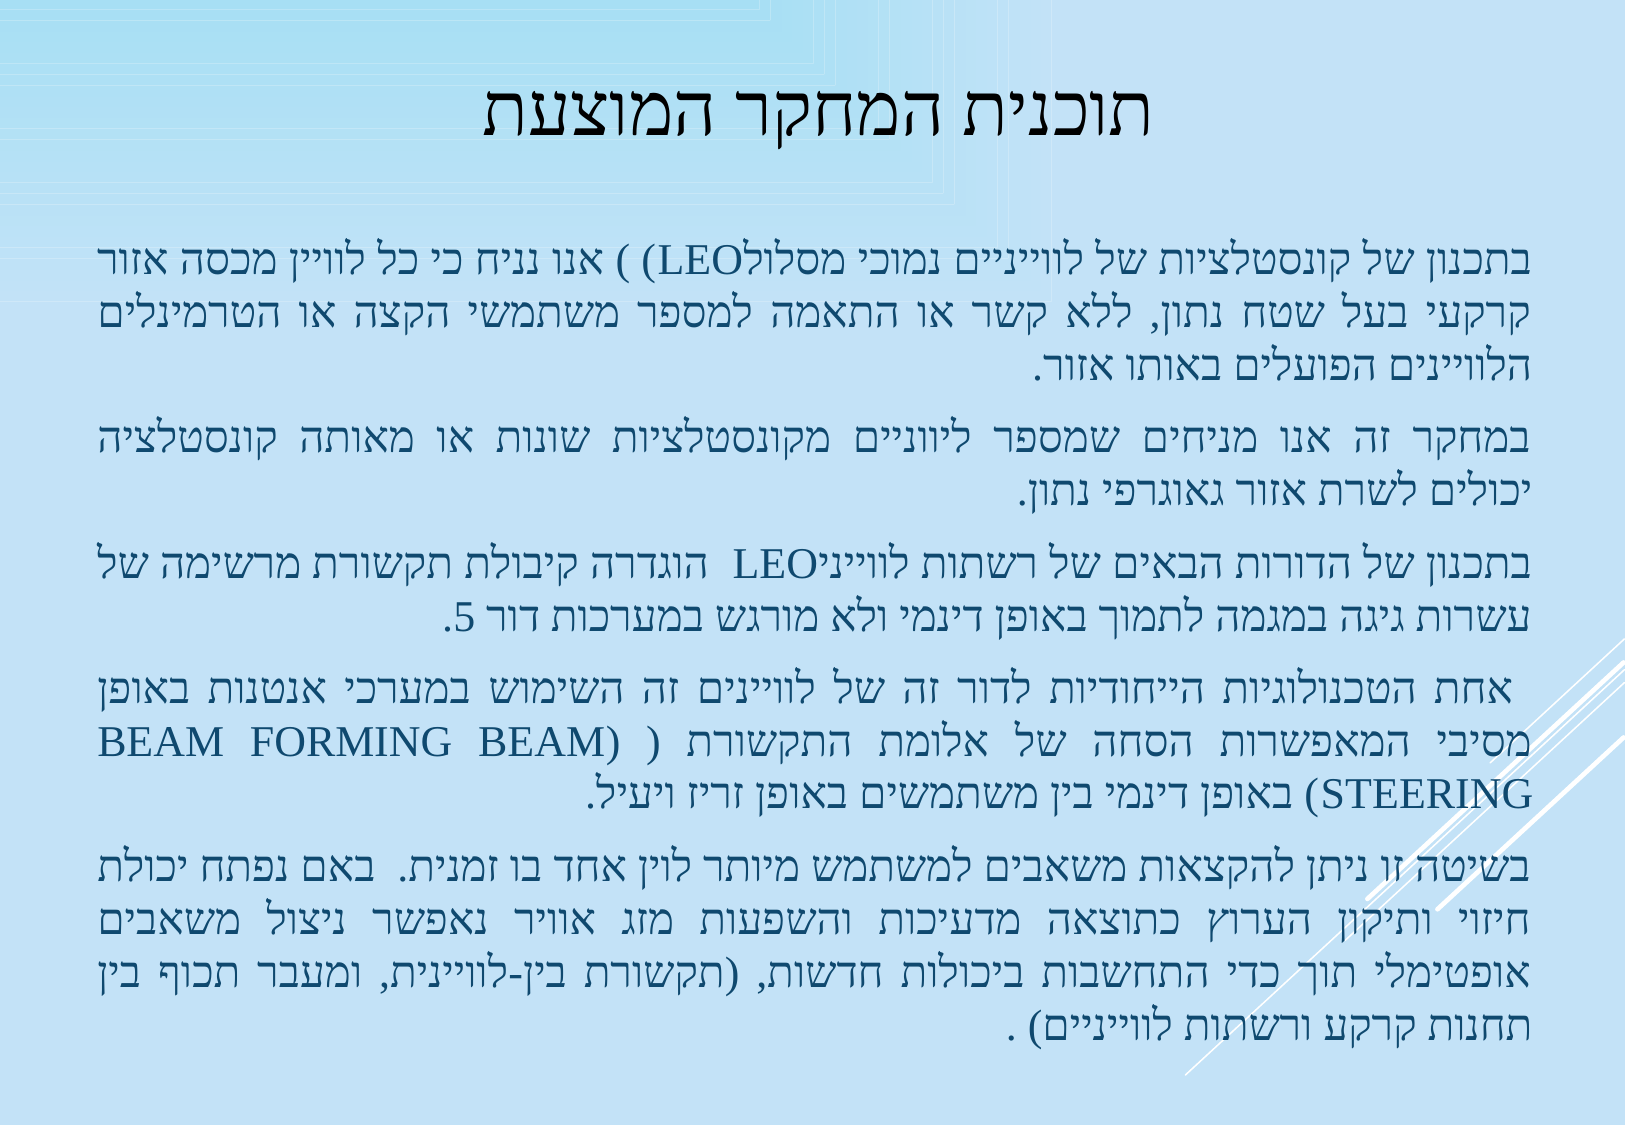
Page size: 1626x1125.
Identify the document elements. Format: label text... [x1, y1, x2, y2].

list בתכנון של קונסטלציות של לווייניים נמוכי מסלולLEO) ) אנו נניח כי כל לוויין מכסה אזור קרקעי בעל שטח נתון, ללא קשר או התאמה למספר משתמשי הקצה או הטרמינלים הלוויינים הפועלים באותו אזור. במחקר זה אנו מניחים שמספר ליווניים מקונסטלציות שונות או מאותה קונסטלציה יכולים לשרת אזור גאוגרפי נתון. בתכנון של הדורות הבאים של רשתות לווייניLEO הוגדרה קיבולת תקשורת מרשימה של עשרות גיגה במגמה לתמוך באופן דינמי ולא מורגש במערכות דור 5. אחת הטכנולוגיות הייחודיות לדור זה של לוויינים זה השימוש במערכי אנטנות באופן מסיבי המאפשרות הסחה של אלומת התקשורת ( (BEAM FORMING BEAM STEERING) באופן דינמי בין משתמשים באופן זריז ויעיל. בשיטה זו ניתן להקצאות משאבים למשתמש מיותר לוין אחד בו זמנית. באם נפתח יכולת חיזוי ותיקון הערוץ כתוצאה מדעיכות והשפעות מזג אוויר נאפשר ניצול משאבים אופטימלי תוך כדי התחשבות ביכולות חדשות, (תקשורת בין-לוויינית, ומעבר תכוף בין תחנות קרקע ורשתות לווייניים) . [82, 223, 1549, 1060]
title תוכנית המחקר המוצעת [108, 33, 1511, 177]
